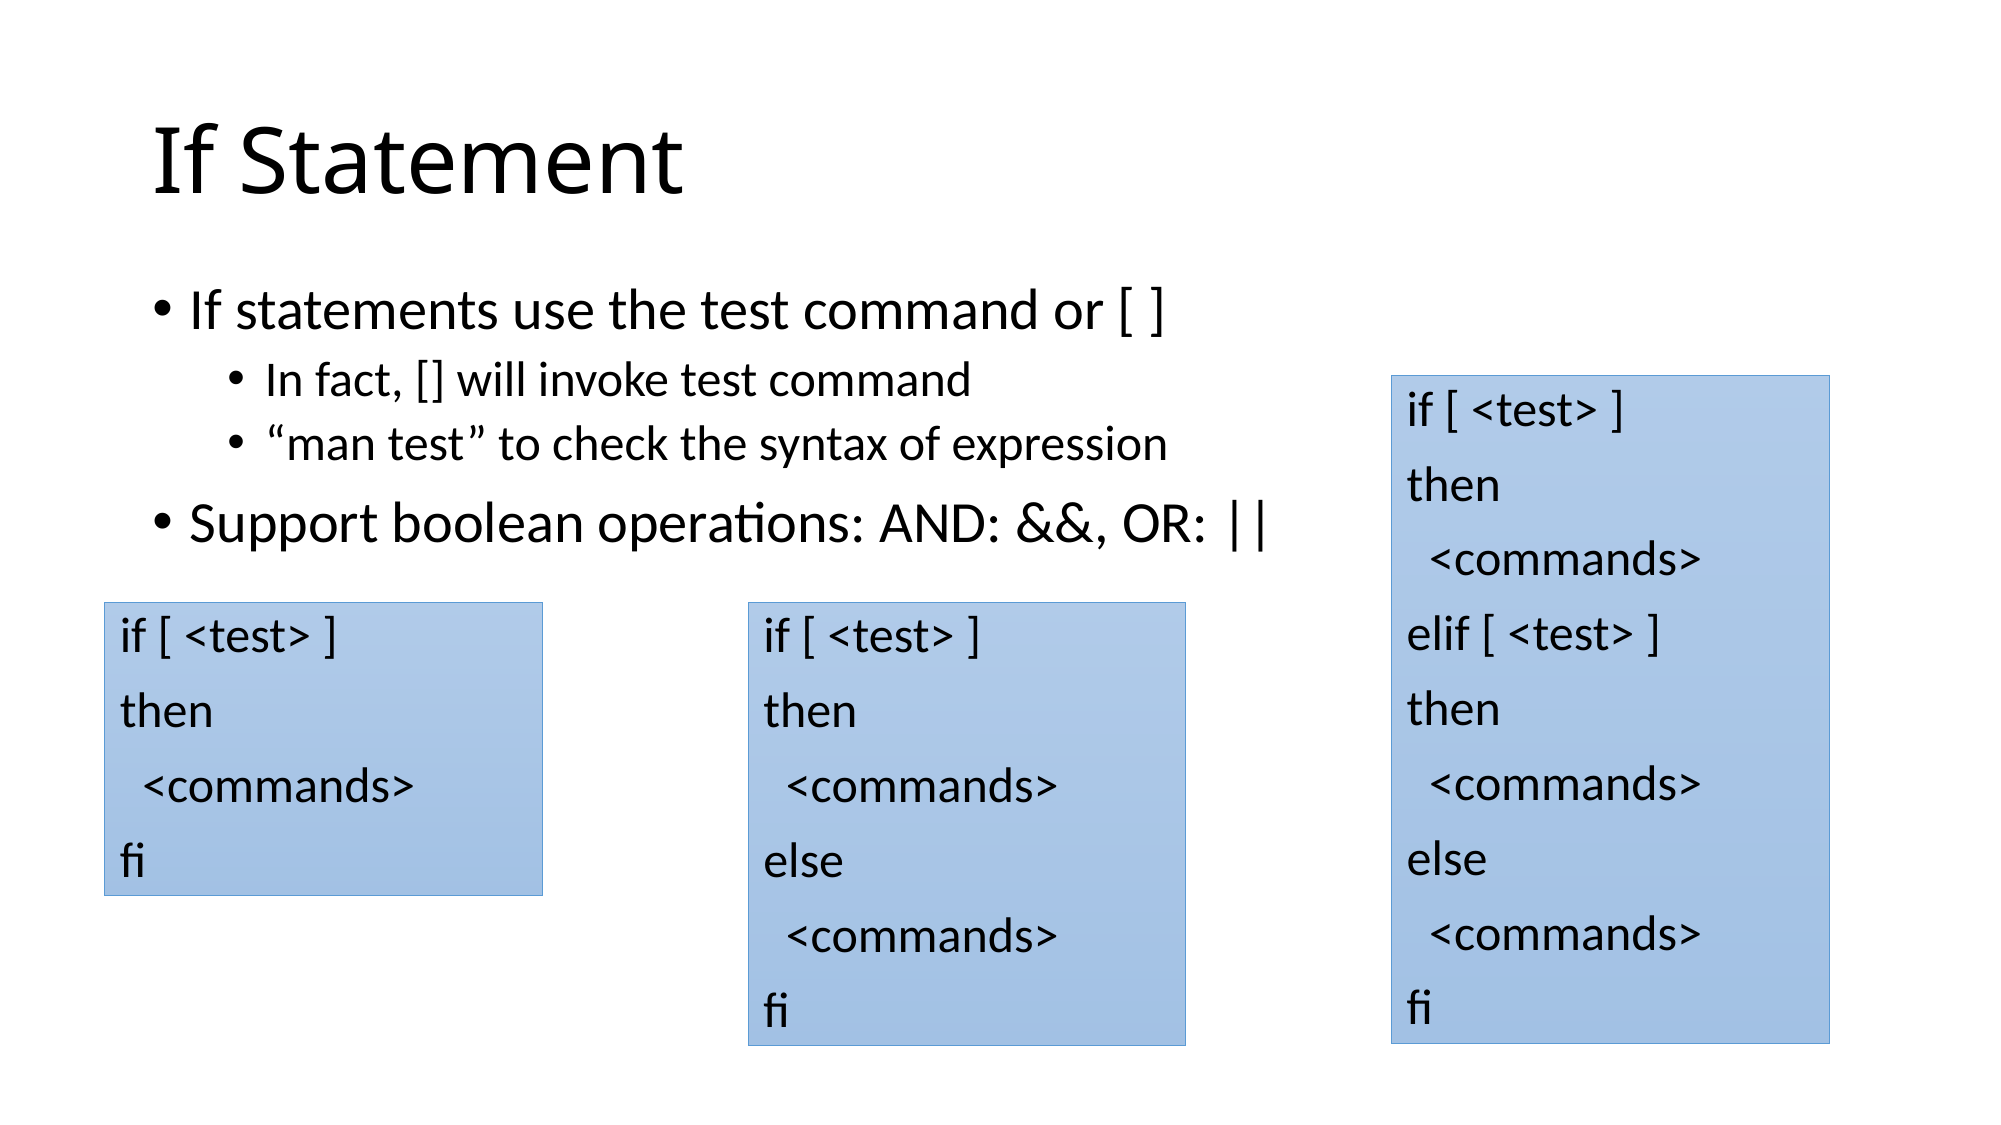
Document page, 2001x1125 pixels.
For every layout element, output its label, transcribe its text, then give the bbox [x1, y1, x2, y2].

list If statements use the test command or [ ] In fact, [] will invoke test command “man test” to check the syntax of expression Support boolean operations: AND: &&, OR: || [137, 272, 1436, 583]
text_box if [ <test> ] then <commands> elif [ <test> ] then <commands> else <commands> fi [1391, 375, 1830, 1044]
text_box if [ <test> ] then <commands> else <commands> fi [748, 602, 1186, 1046]
title If Statement [137, 54, 1863, 273]
text_box if [ <test> ] then <commands> fi [104, 602, 543, 896]
